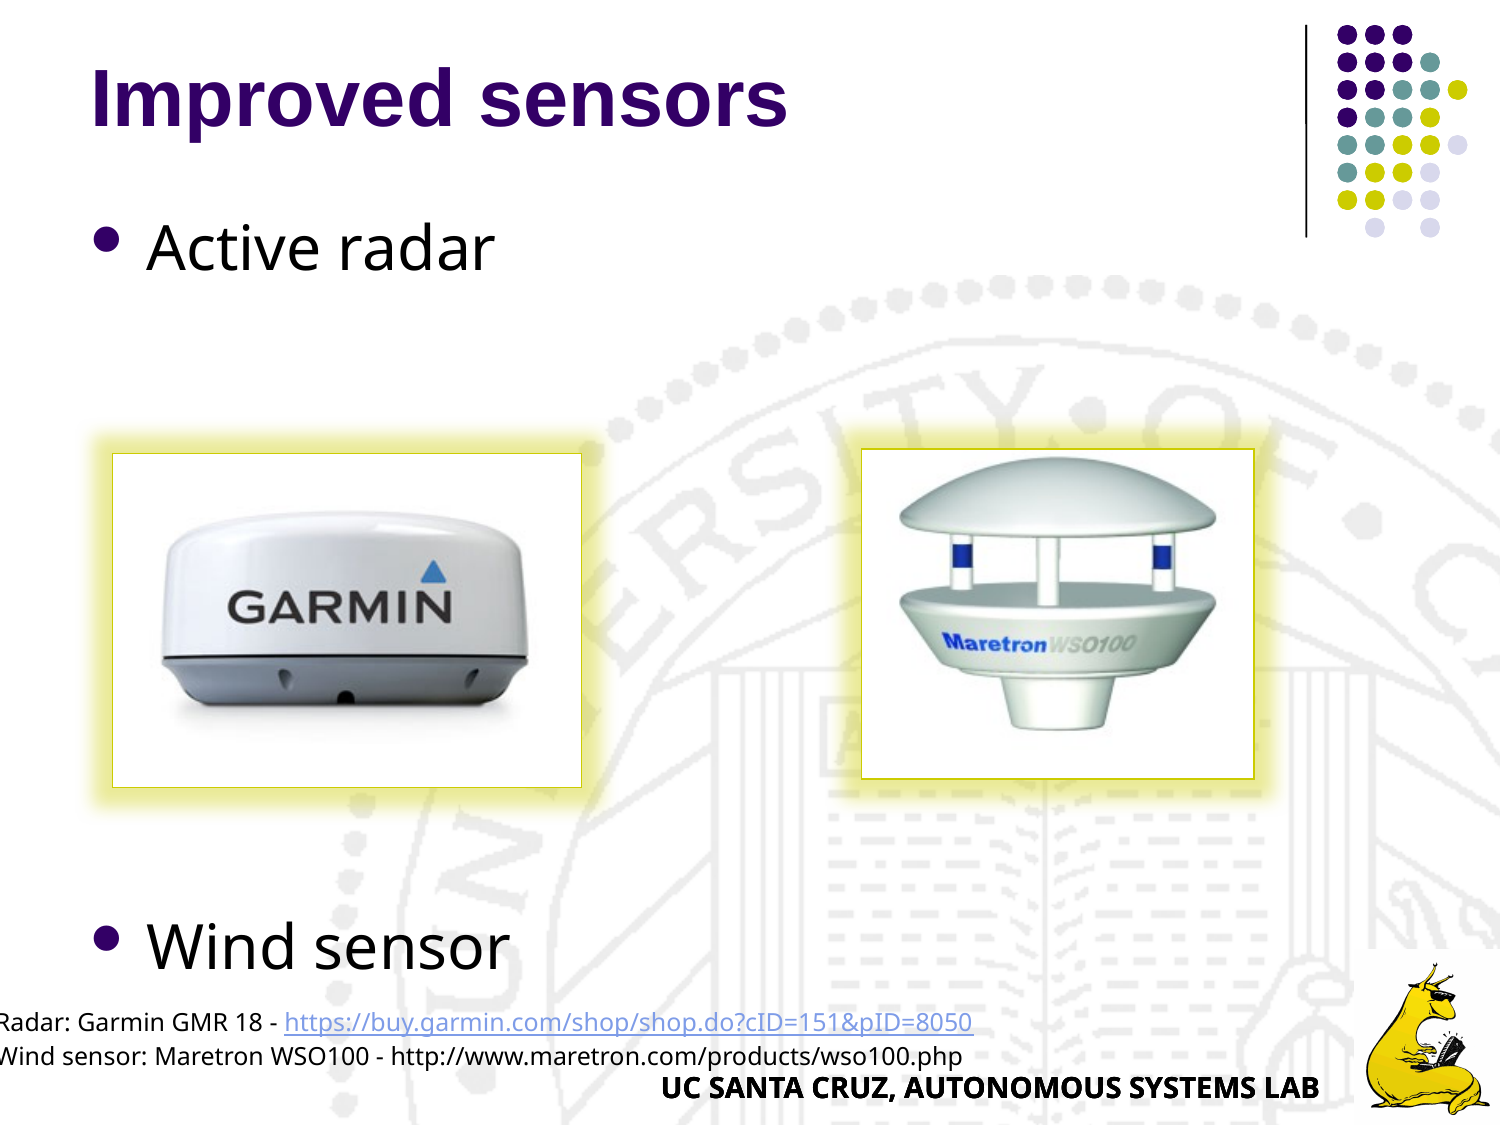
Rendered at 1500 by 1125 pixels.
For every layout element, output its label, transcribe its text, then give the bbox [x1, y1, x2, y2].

text_box Radar: Garmin GMR 18 - https://buy.garmin.com/shop/shop.do?cID=151&pID=8050 Wind sensor: Maretron WSO100 - http://www.maretron.com/products/wso100.php [0, 999, 989, 1078]
picture [667, 1078, 675, 1095]
list Active radar Wind sensor [74, 199, 1426, 1006]
picture [856, 1078, 864, 1095]
picture [968, 1081, 979, 1095]
picture [931, 1078, 939, 1095]
picture [324, 275, 1500, 1125]
picture [112, 453, 582, 788]
picture [753, 1078, 761, 1091]
title Improved sensors [74, 19, 1313, 151]
picture [862, 449, 1254, 779]
